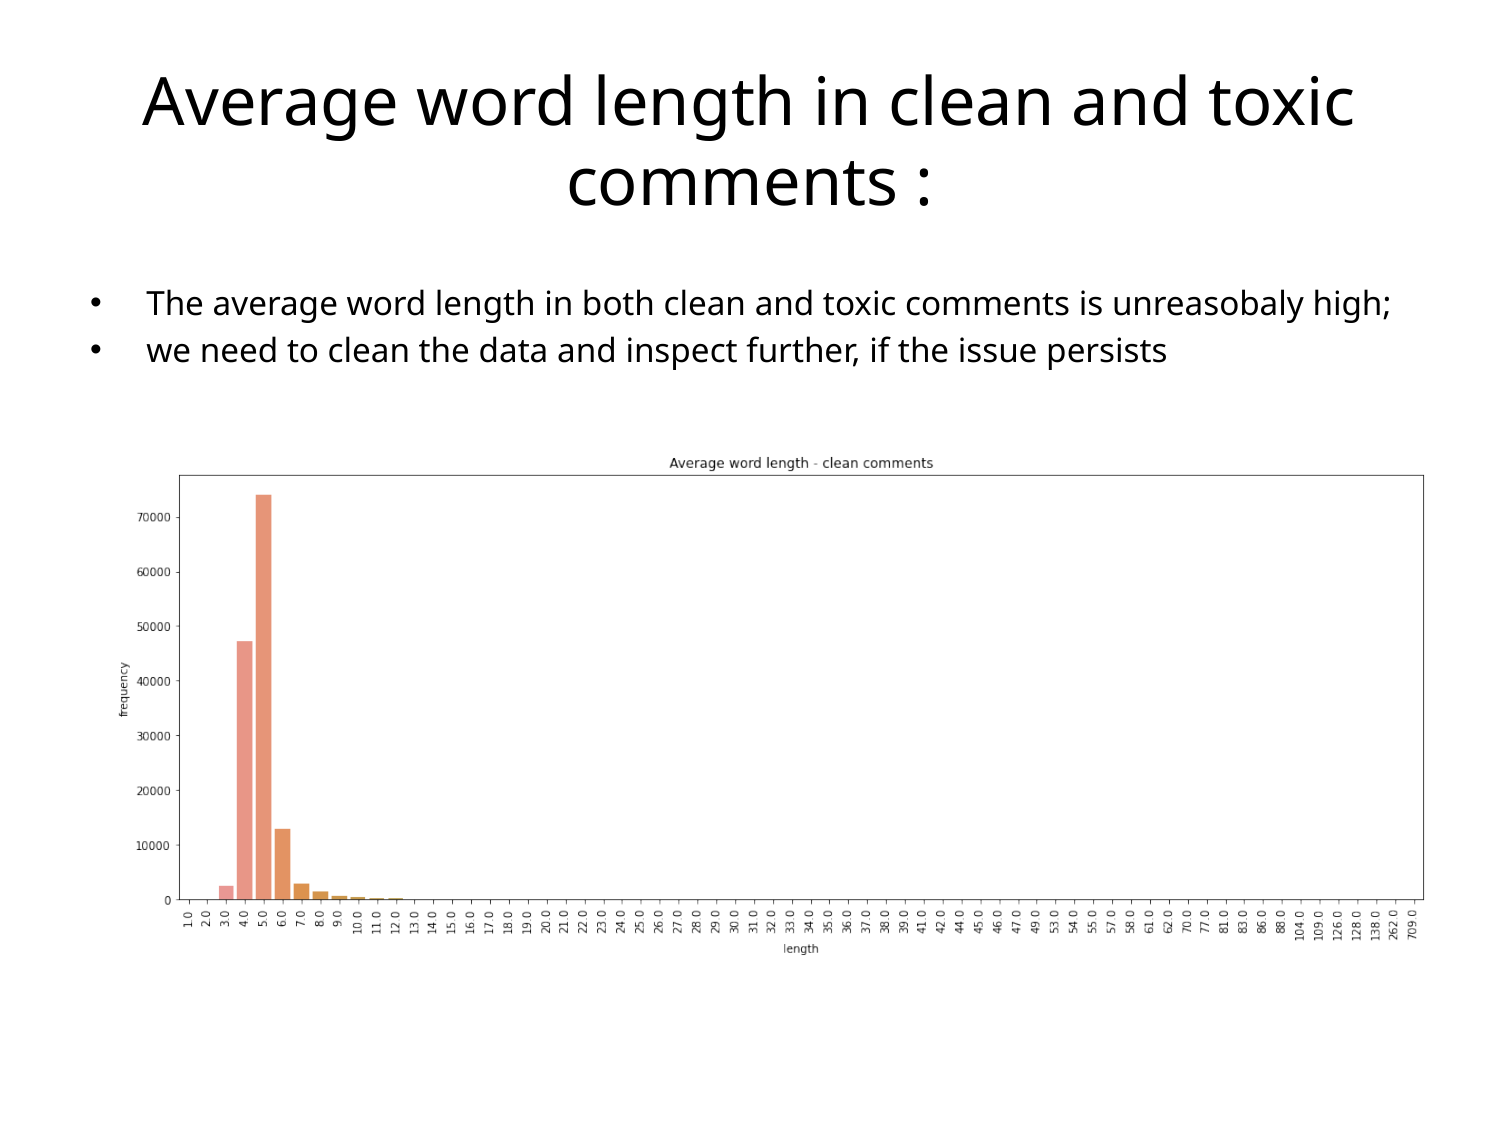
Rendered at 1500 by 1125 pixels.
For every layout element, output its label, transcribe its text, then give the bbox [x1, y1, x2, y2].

picture [112, 449, 1431, 963]
list The average word length in both clean and toxic comments is unreasobaly high; we need to clean the data and inspect further, if the issue persists [75, 275, 1425, 1005]
title Average word length in clean and toxic comments : [75, 45, 1425, 233]
